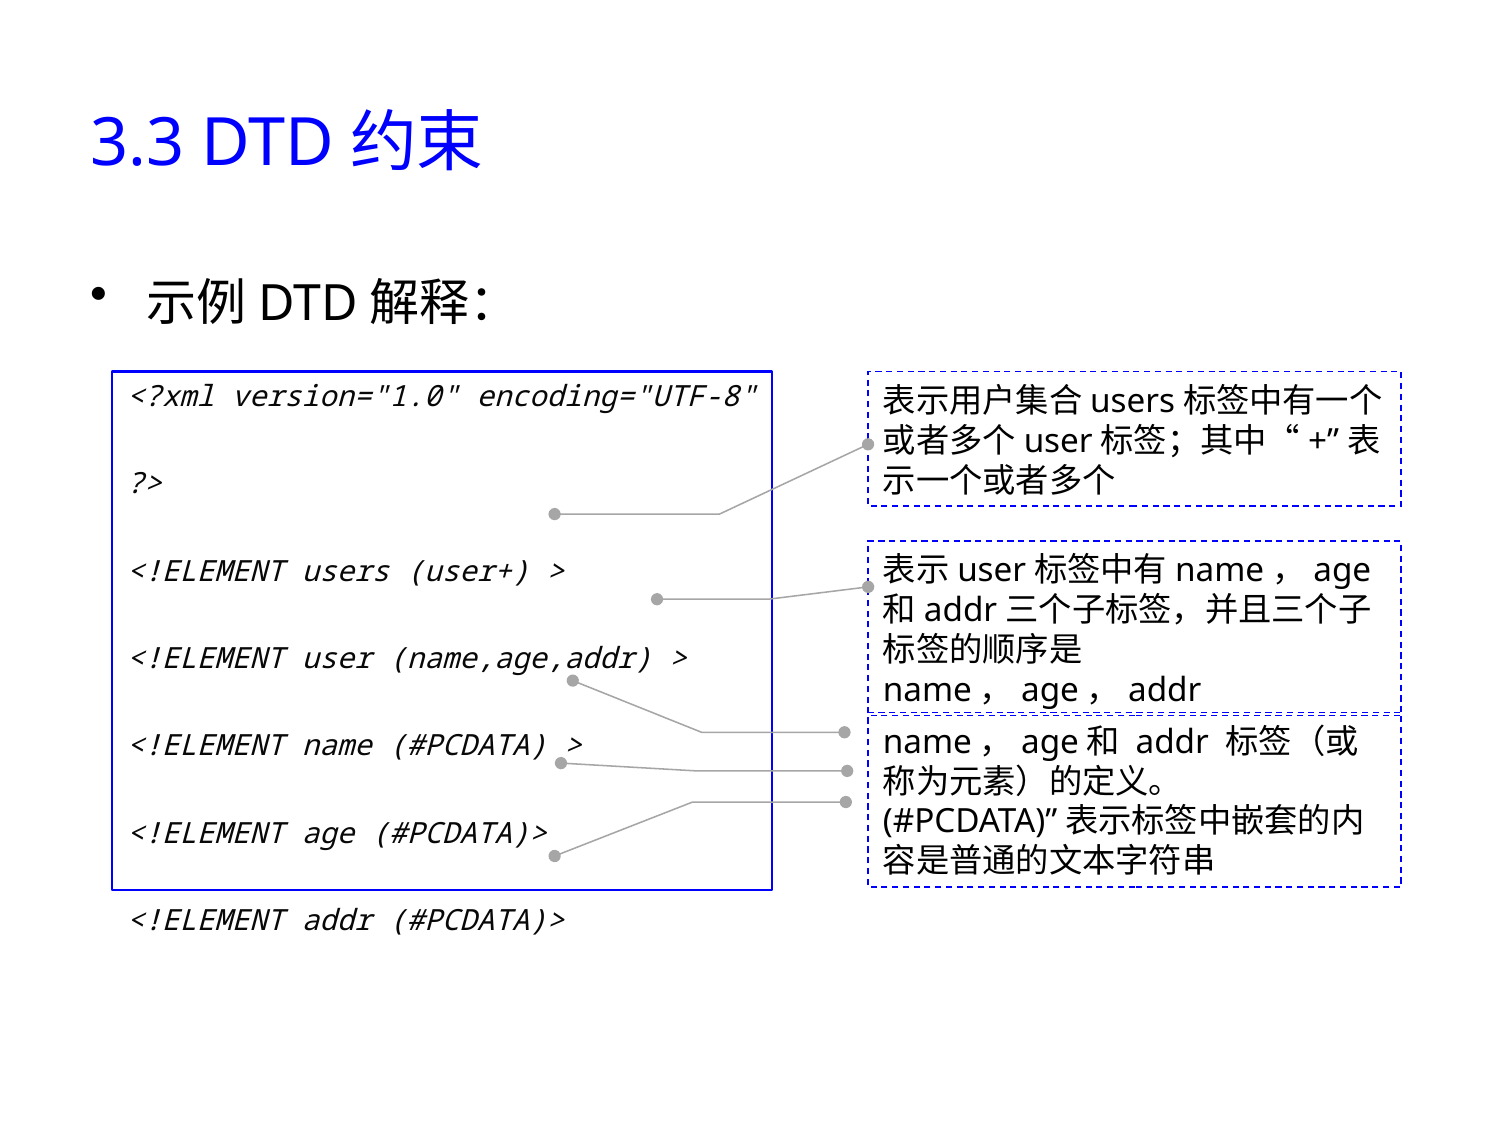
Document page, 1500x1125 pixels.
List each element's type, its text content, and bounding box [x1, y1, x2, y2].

text_box 表示user标签中有name，age和addr三个子标签，并且三个子标签的顺序是name，age，addr [868, 541, 1402, 712]
text_box 表示用户集合users标签中有一个或者多个user标签；其中“+”表示一个或者多个 [868, 371, 1402, 506]
text_box [548, 438, 875, 521]
text_box [650, 580, 875, 606]
title 3.3 DTD约束 [75, 45, 1425, 233]
text_box name，age和 addr 标签（或称为元素）的定义。(#PCDATA)”表示标签中嵌套的内容是普通的文本字符串 [868, 712, 1402, 887]
list 示例DTD解释： [75, 262, 1425, 1005]
text_box [548, 795, 853, 863]
text_box [566, 674, 851, 739]
text_box <?xml version="1.0" encoding="UTF-8" ?> <!ELEMENT users (user+) > <!ELEMENT user (name,age,addr) > <!ELEMENT name (#PCDATA) > <!ELEMENT age (#PCDATA)> <!ELEMENT addr (#PCDATA)> [112, 371, 772, 890]
text_box [554, 756, 854, 778]
